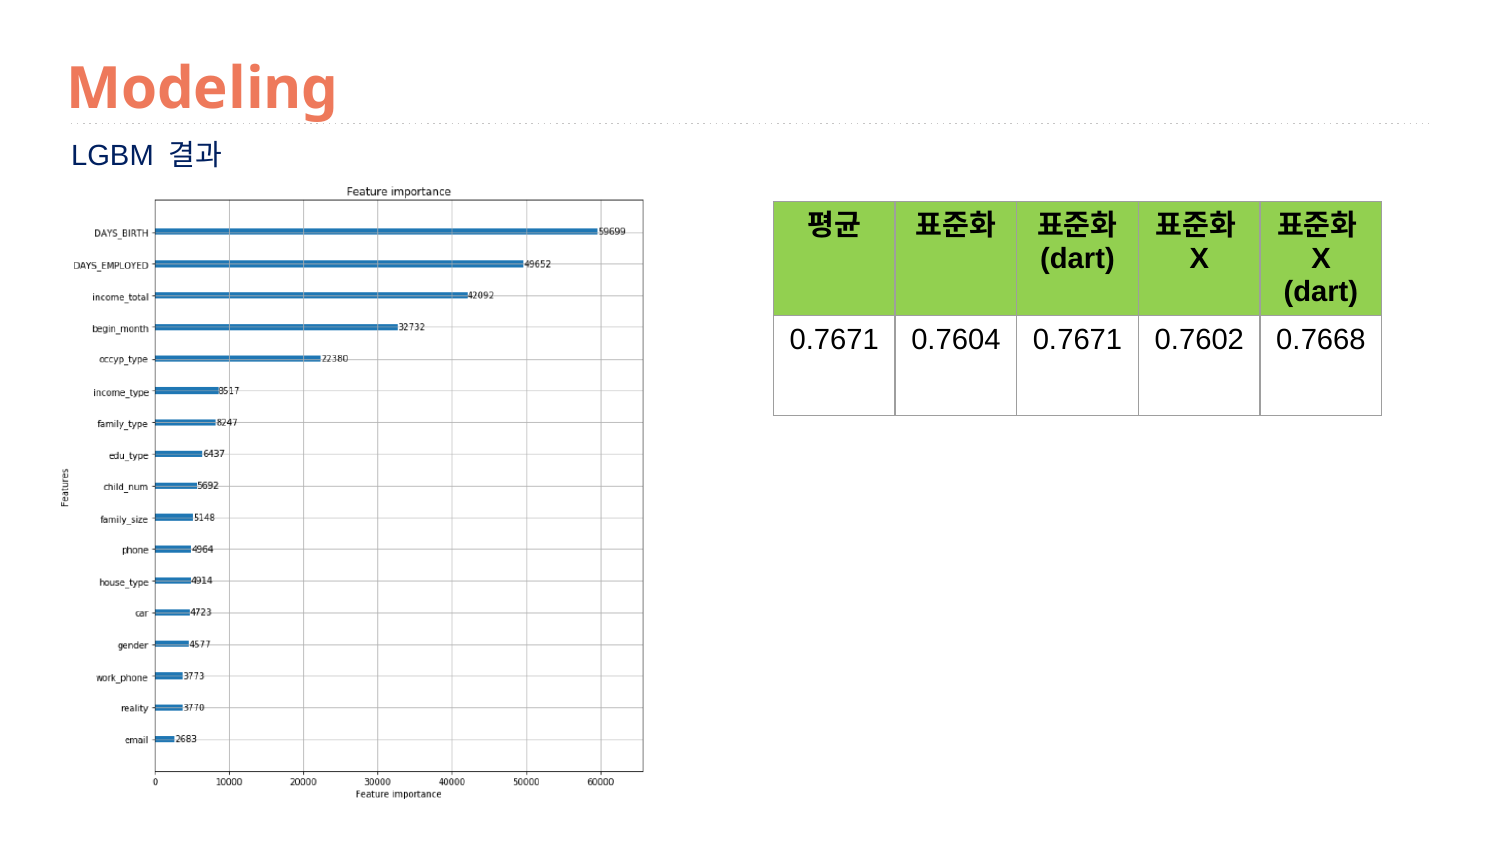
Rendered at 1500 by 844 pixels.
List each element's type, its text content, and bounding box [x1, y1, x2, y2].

table_cell 0.7668 [1261, 316, 1381, 415]
title Modeling [51, 35, 1449, 112]
table_cell 0.7602 [1139, 316, 1259, 415]
table_cell 0.7604 [896, 316, 1016, 415]
table_cell 0.7671 [774, 316, 894, 415]
text_box LGBM 결과 [56, 128, 1454, 181]
table_header 표준화X (dart) [1261, 202, 1381, 315]
table_cell 0.7671 [1017, 316, 1138, 415]
table_header 표준화 (dart) [1017, 202, 1138, 315]
table_header 표준화X [1139, 202, 1259, 315]
table_header 표준화 [896, 202, 1016, 315]
text_box [49, 754, 1451, 844]
table_header 평균 [774, 202, 894, 315]
picture [50, 181, 655, 809]
